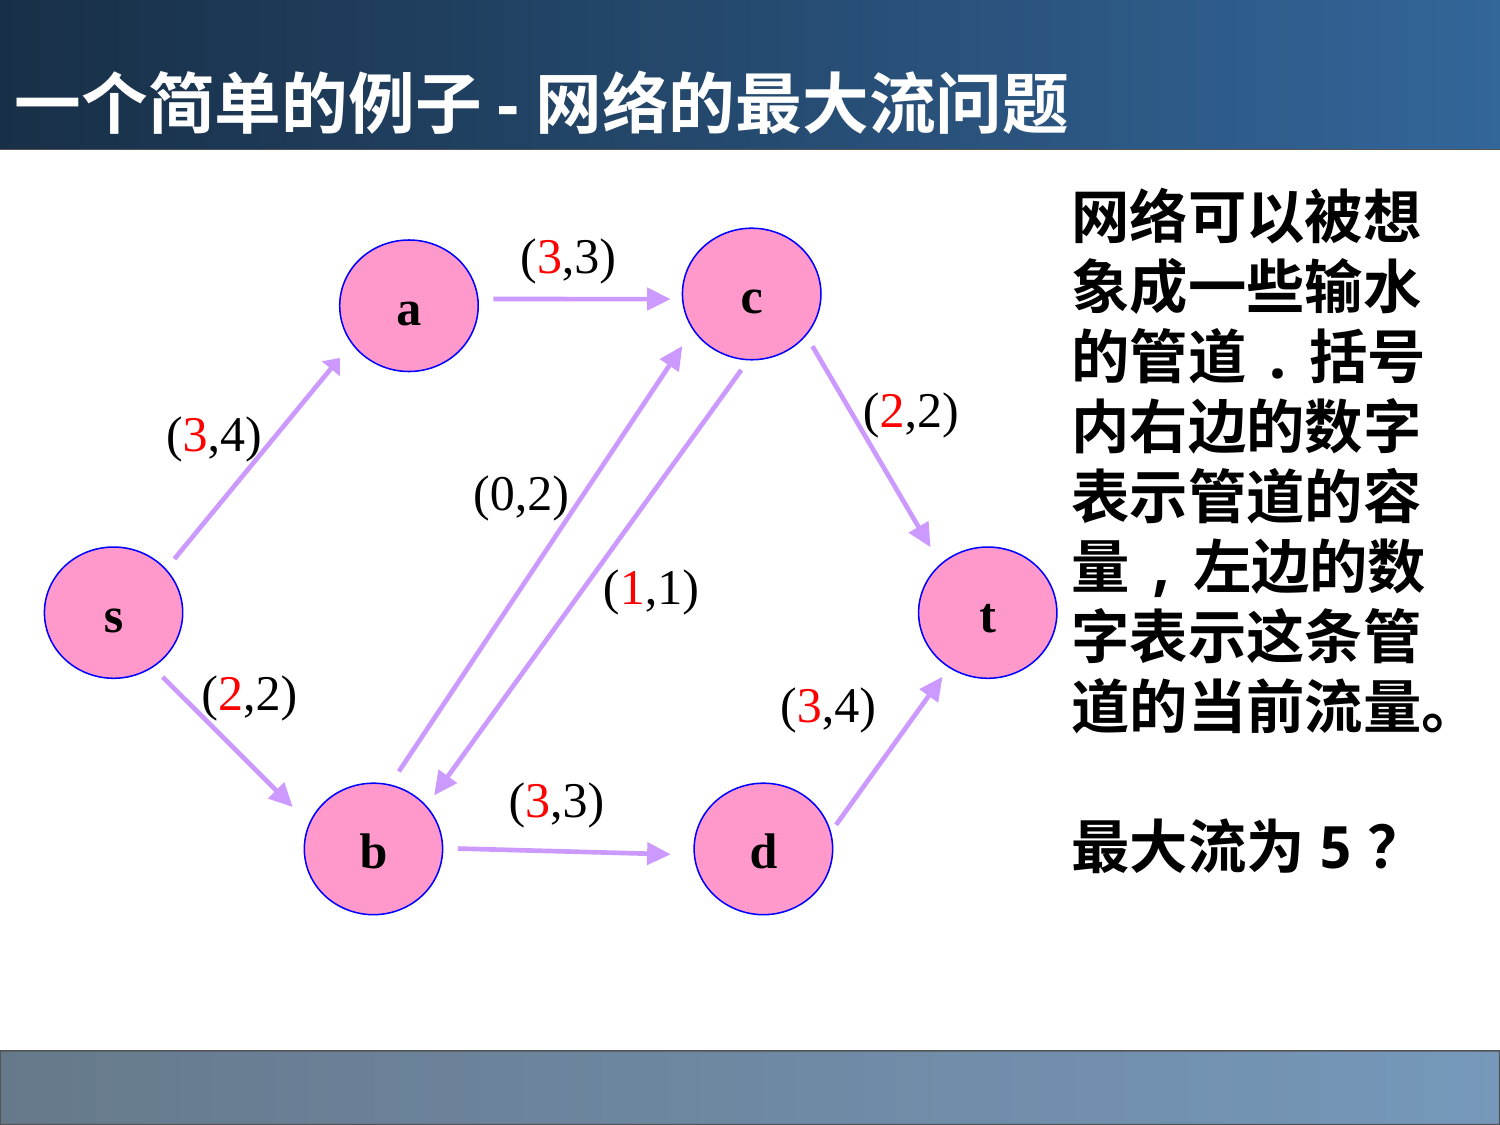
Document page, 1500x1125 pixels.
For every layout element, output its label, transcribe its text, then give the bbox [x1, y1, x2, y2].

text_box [44, 216, 1057, 915]
text_box 网络可以被想象成一些输水的管道.括号内右边的数字表示管道的容量,左边的数字表示这条管道的当前流量。 最大流为5？ [1057, 172, 1471, 958]
text_box 一个简单的例子-网络的最大流问题 [0, 0, 1500, 149]
